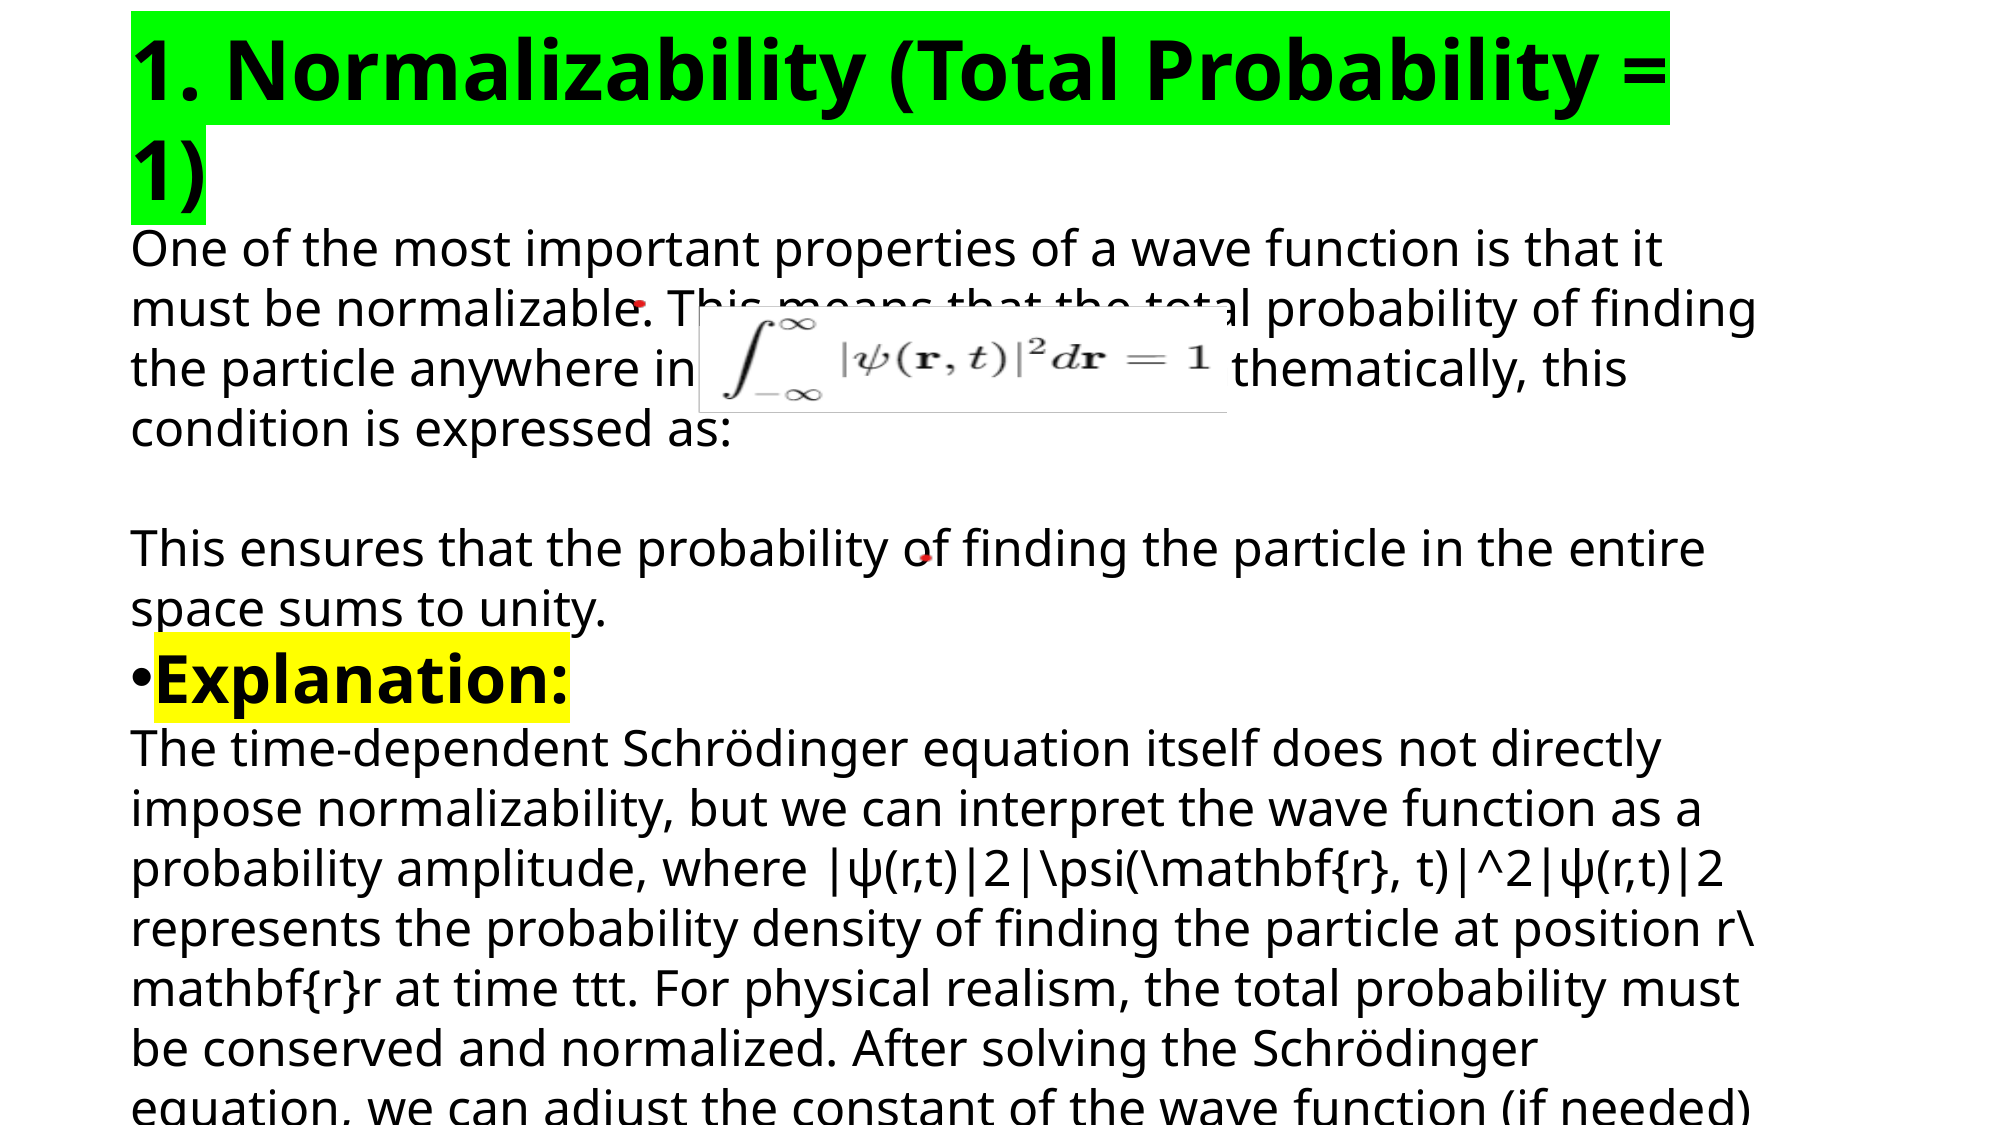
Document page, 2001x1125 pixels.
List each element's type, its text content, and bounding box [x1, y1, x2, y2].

text_box 1. Normalizability (Total Probability = 1) One of the most important properties of a wave function is that it must be normalizable. This means that the total probability of finding the particle anywhere in space should be 1. Mathematically, this condition is expressed as: This ensures that the probability of finding the particle in the entire space sums to unity. Explanation: The time-dependent Schrödinger equation itself does not directly impose normalizability, but we can interpret the wave function as a probability amplitude, where ∣ψ(r,t)∣2|\psi(\mathbf{r}, t)|^2∣ψ(r,t)∣2 represents the probability density of finding the particle at position r\mathbf{r}r at time ttt. For physical realism, the total probability must be conserved and normalized. After solving the Schrödinger equation, we can adjust the constant of the wave function (if needed) to satisfy the normalization condition. [116, 9, 1777, 1125]
picture [631, 299, 1228, 563]
